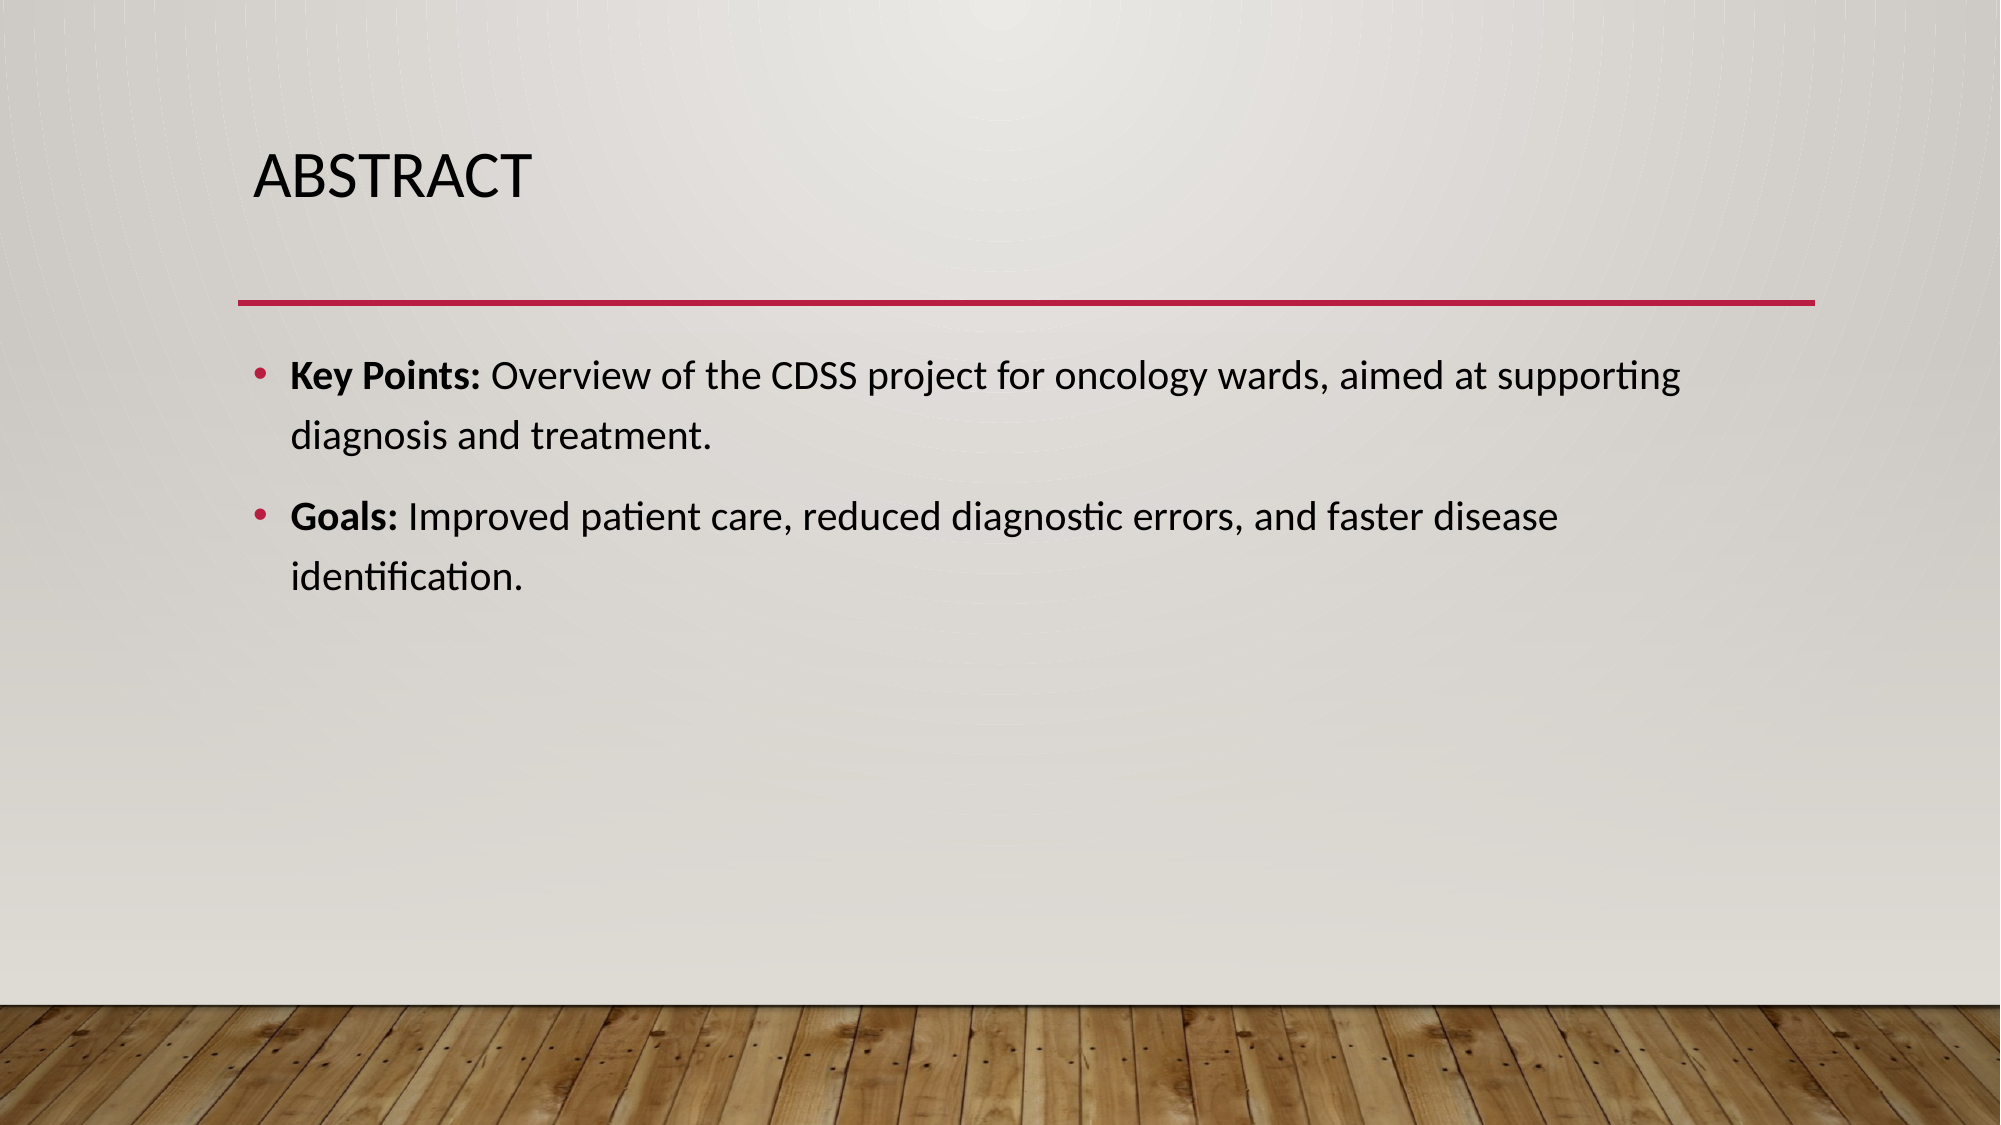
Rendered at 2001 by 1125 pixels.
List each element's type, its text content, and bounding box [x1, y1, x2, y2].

list Key Points: Overview of the CDSS project for oncology wards, aimed at supporting diagnosis and treatment. Goals: Improved patient care, reduced diagnostic errors, and faster disease identification. [238, 330, 1814, 897]
picture [0, 1005, 2000, 1125]
title ABSTRACT [238, 131, 1814, 305]
